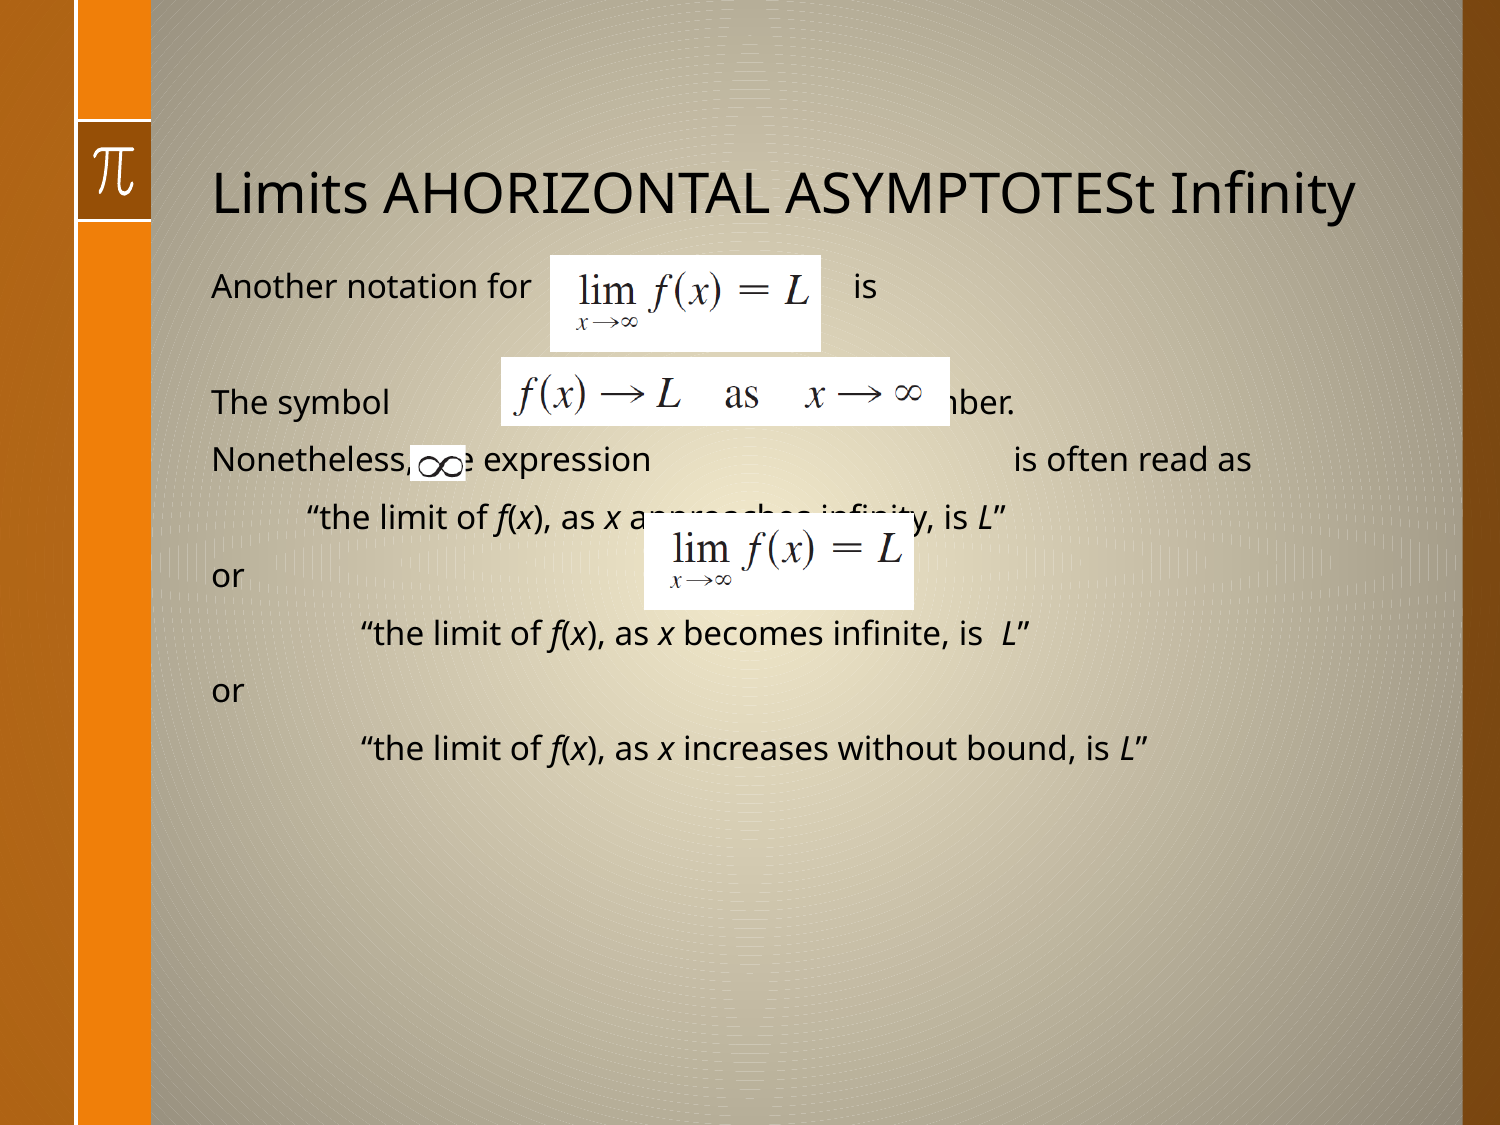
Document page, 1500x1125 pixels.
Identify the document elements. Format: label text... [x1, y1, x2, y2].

picture [550, 255, 821, 352]
picture [410, 445, 466, 481]
picture [501, 357, 950, 426]
list Another notation for is The symbol does not represent a number. Nonetheless, the expression is often read as “the limit of f(x), as x approaches infinity, is L” or “the limit of f(x), as x becomes infinite, is L” or “the limit of f(x), as x increases without bound, is L” [196, 262, 1400, 1013]
picture [644, 513, 914, 610]
title Limits AHORIZONTAL ASYMPTOTESt Infinity [196, 29, 1400, 233]
